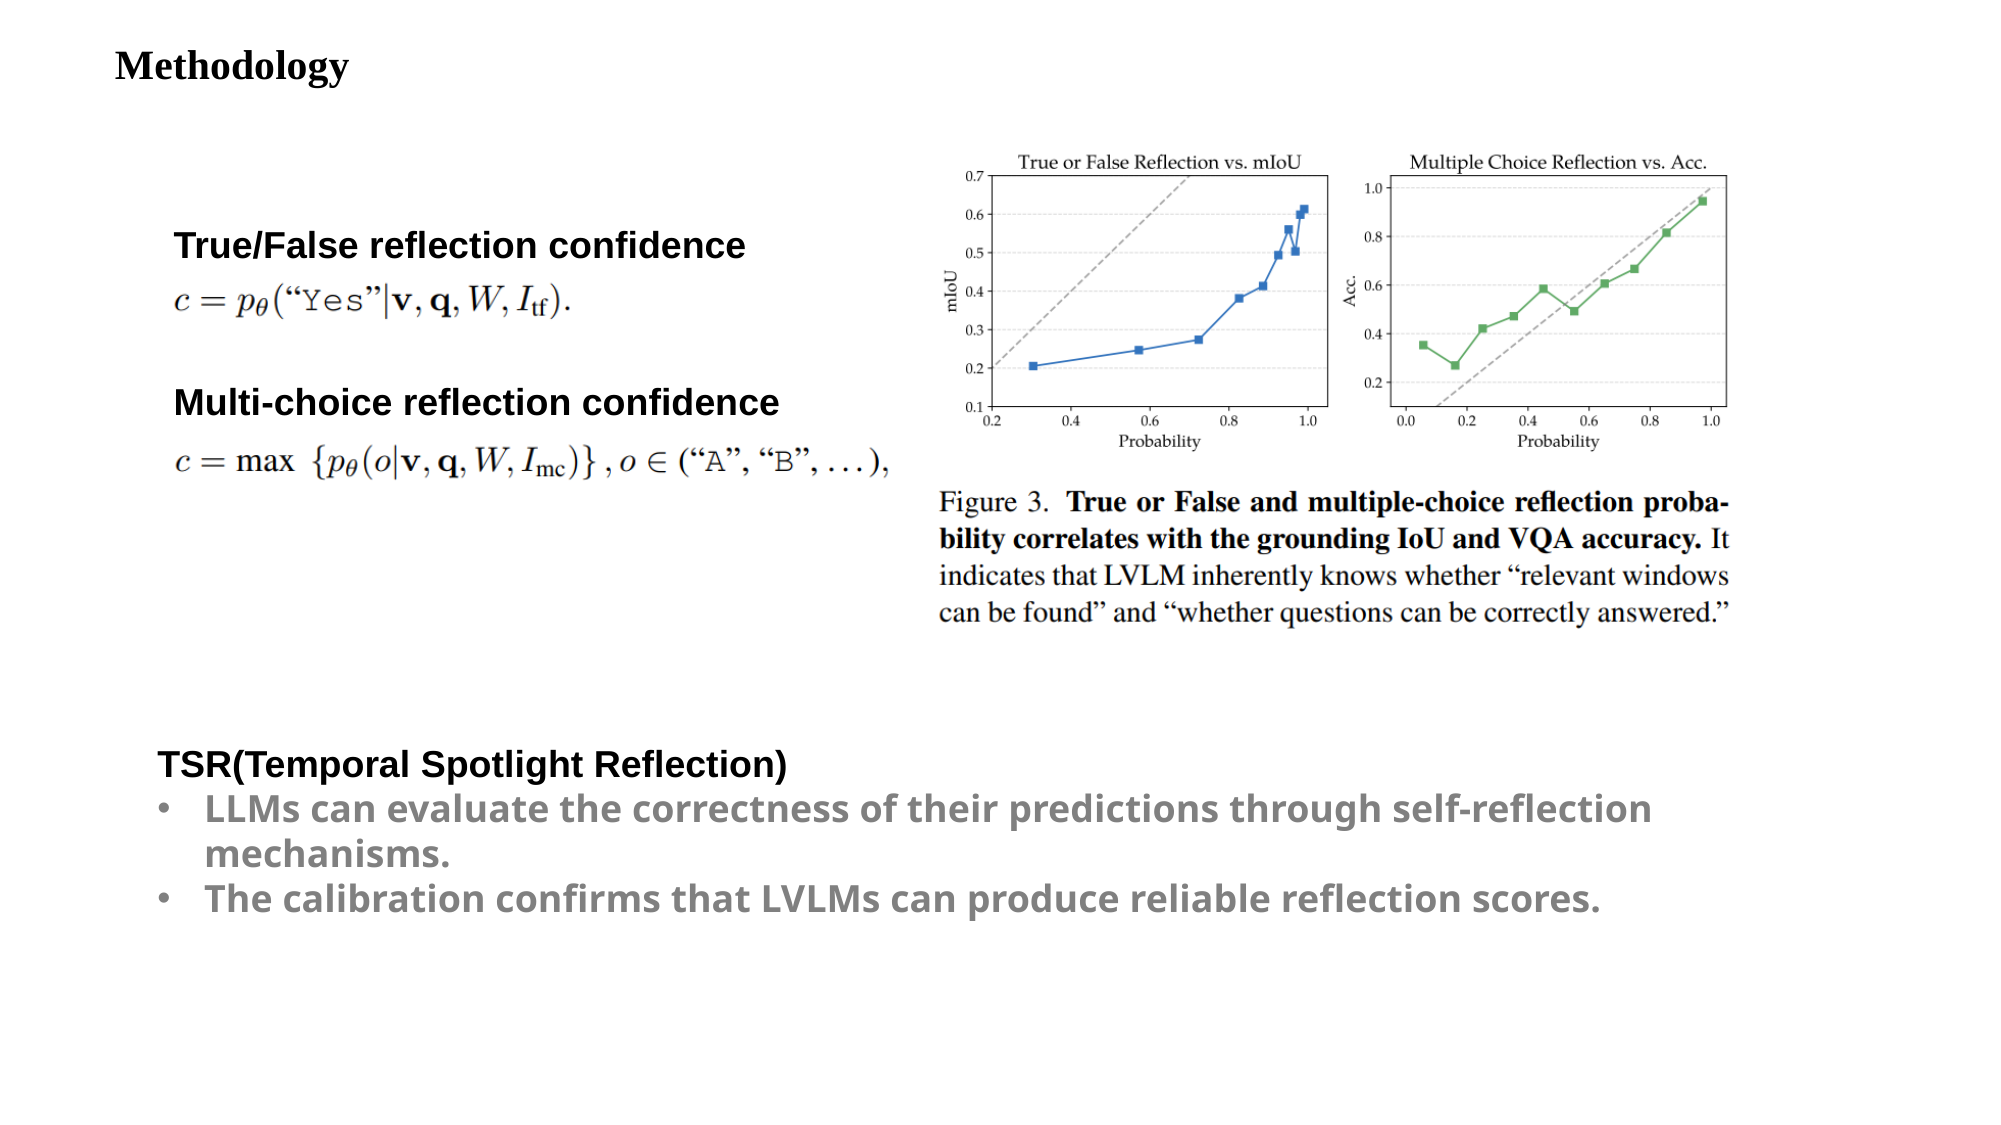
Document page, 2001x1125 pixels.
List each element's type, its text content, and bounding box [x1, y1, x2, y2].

text_box TSR(Temporal Spotlight Reflection) LLMs can evaluate the correctness of their predictions through self-reflection mechanisms. The calibration confirms that LVLMs can produce reliable reflection scores. [142, 732, 1769, 973]
picture [913, 126, 1765, 637]
picture [166, 274, 576, 330]
text_box True/False reflection confidence [158, 213, 913, 274]
text_box Methodology [100, 30, 365, 96]
text_box Multi-choice reflection confidence [158, 370, 913, 431]
picture [166, 436, 896, 488]
